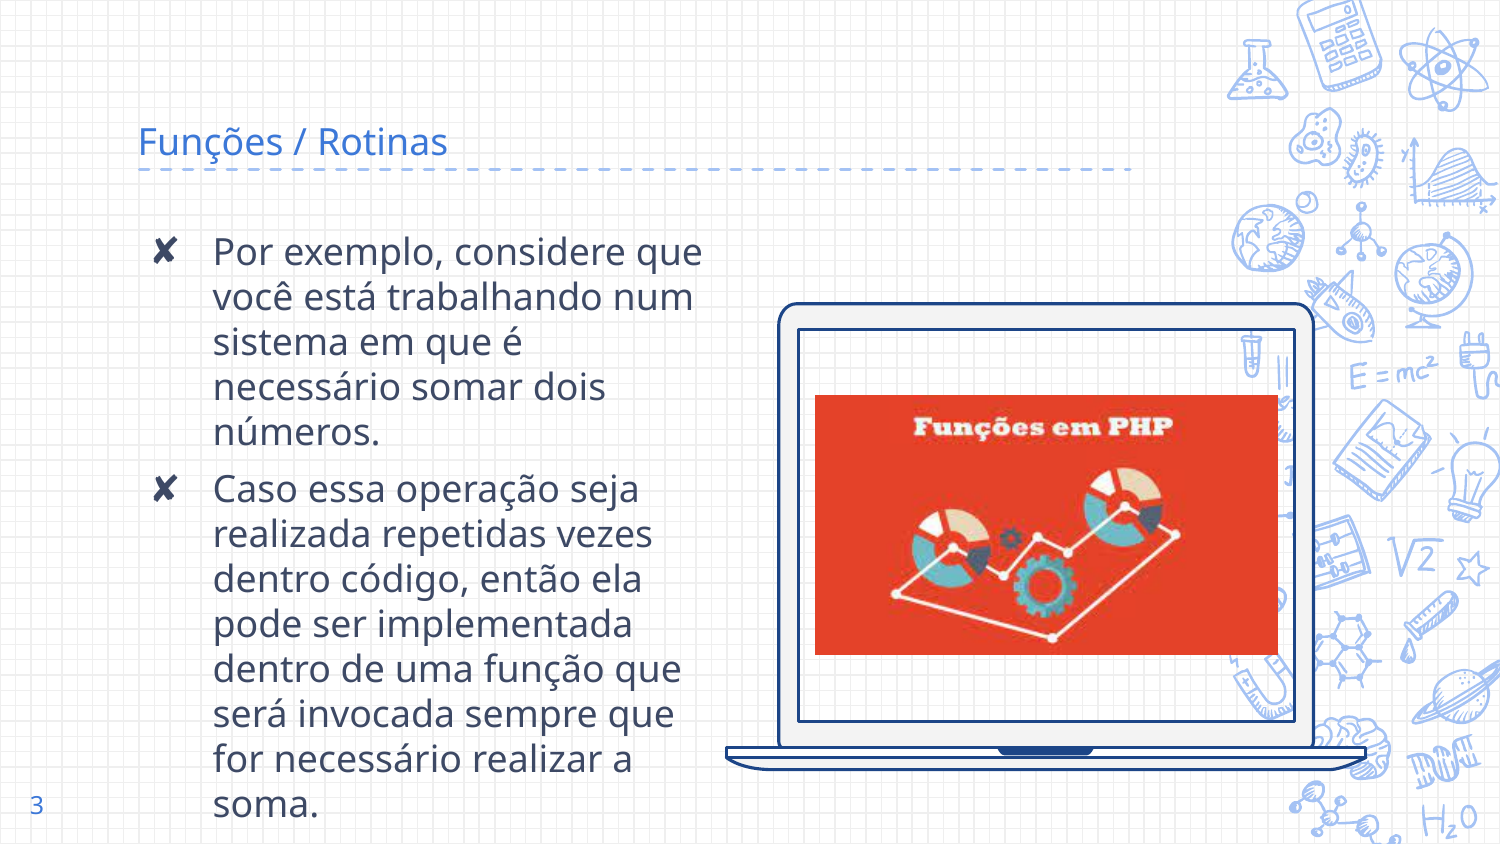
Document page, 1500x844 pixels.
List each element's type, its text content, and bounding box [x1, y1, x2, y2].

slide_number 3 [14, 774, 105, 840]
title Funções / Rotinas [122, 36, 1130, 178]
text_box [726, 303, 1367, 770]
list Por exemplo, considere que você está trabalhando num sistema em que é necessário somar dois números. Caso essa operação seja realizada repetidas vezes dentro código, então ela pode ser implementada dentro de uma função que será invocada sempre que for necessário realizar a soma. [122, 212, 727, 806]
picture [815, 395, 1278, 655]
